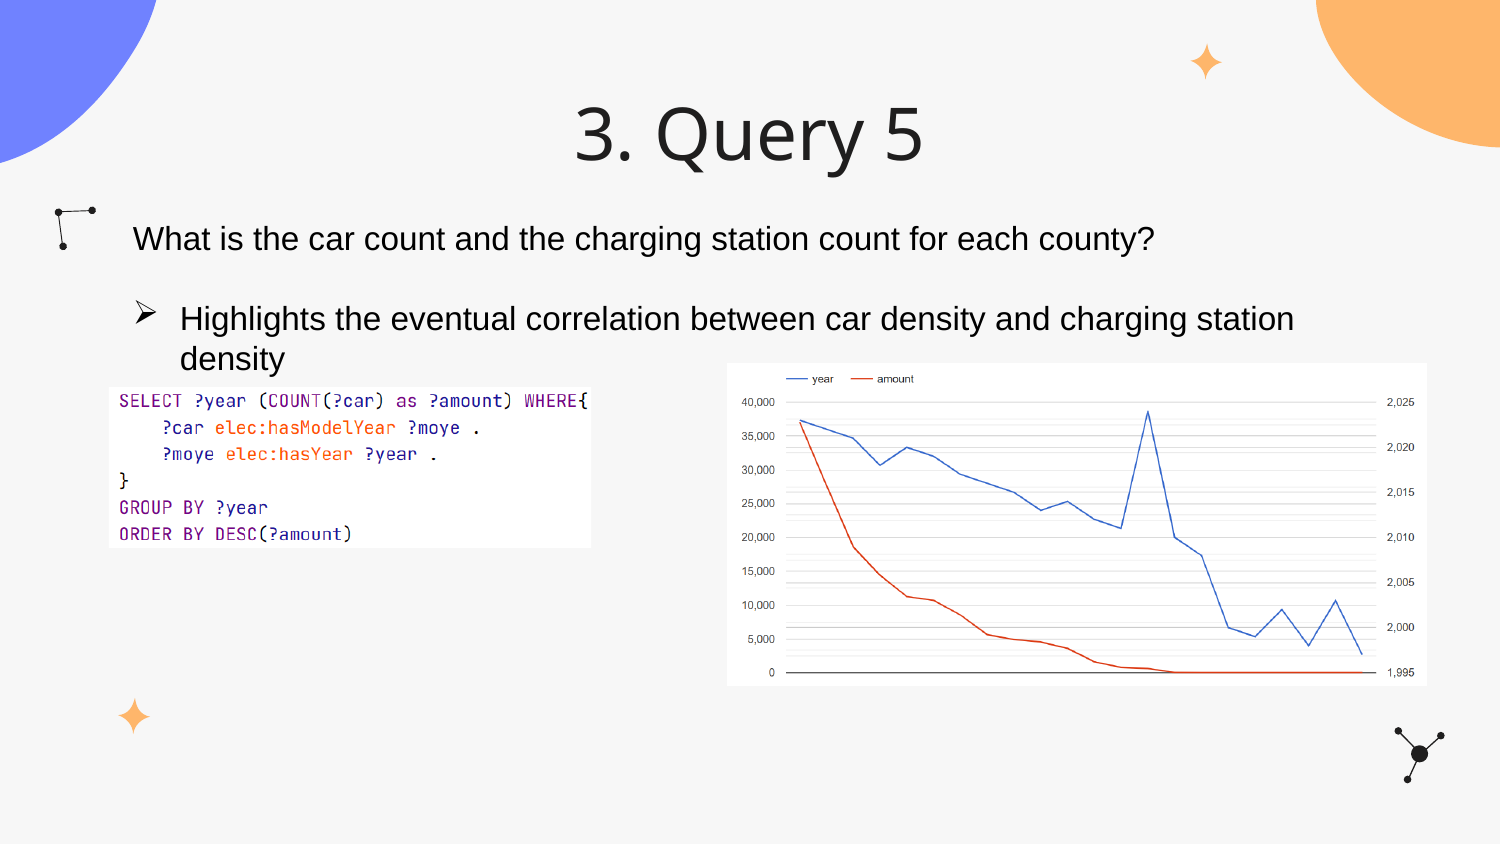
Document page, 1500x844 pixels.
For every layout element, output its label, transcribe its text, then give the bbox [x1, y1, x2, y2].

picture [727, 363, 1427, 686]
text_box [118, 697, 151, 735]
title 3. Query 5 [118, 72, 1382, 167]
picture [108, 387, 592, 549]
text_box [1190, 43, 1223, 80]
text_box What is the car count and the charging station count for each county? Highlights the eventual correlation between car density and charging station density [118, 209, 1410, 385]
